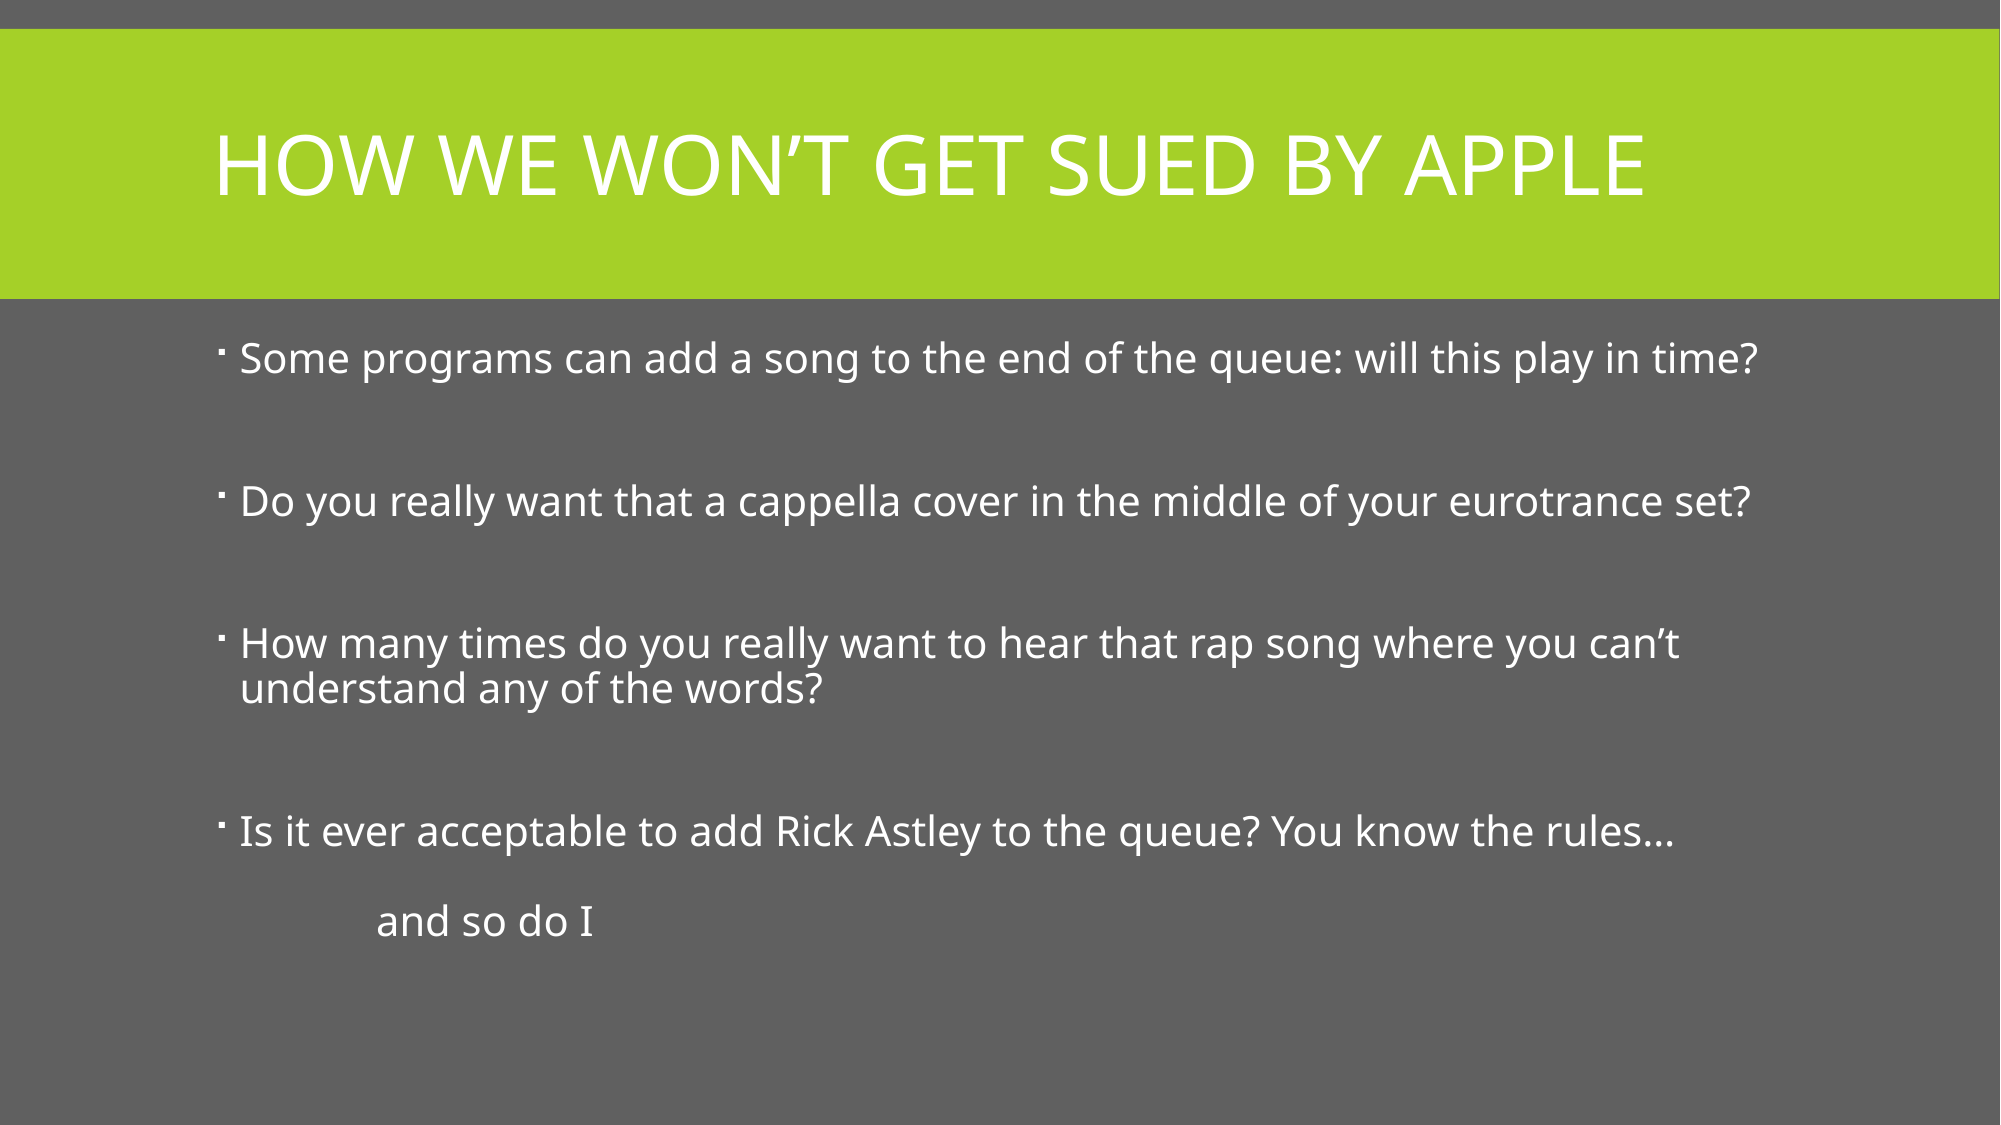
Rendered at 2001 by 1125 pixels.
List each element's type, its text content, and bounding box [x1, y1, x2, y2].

title How we won’t get sued by apple [197, 46, 1803, 295]
list Some programs can add a song to the end of the queue: will this play in time? Do you really want that a cappella cover in the middle of your eurotrance set? How many times do you really want to hear that rap song where you can’t understand any of the words? Is it ever acceptable to add Rick Astley to the queue? You know the rules… and so do I [197, 329, 1803, 1020]
